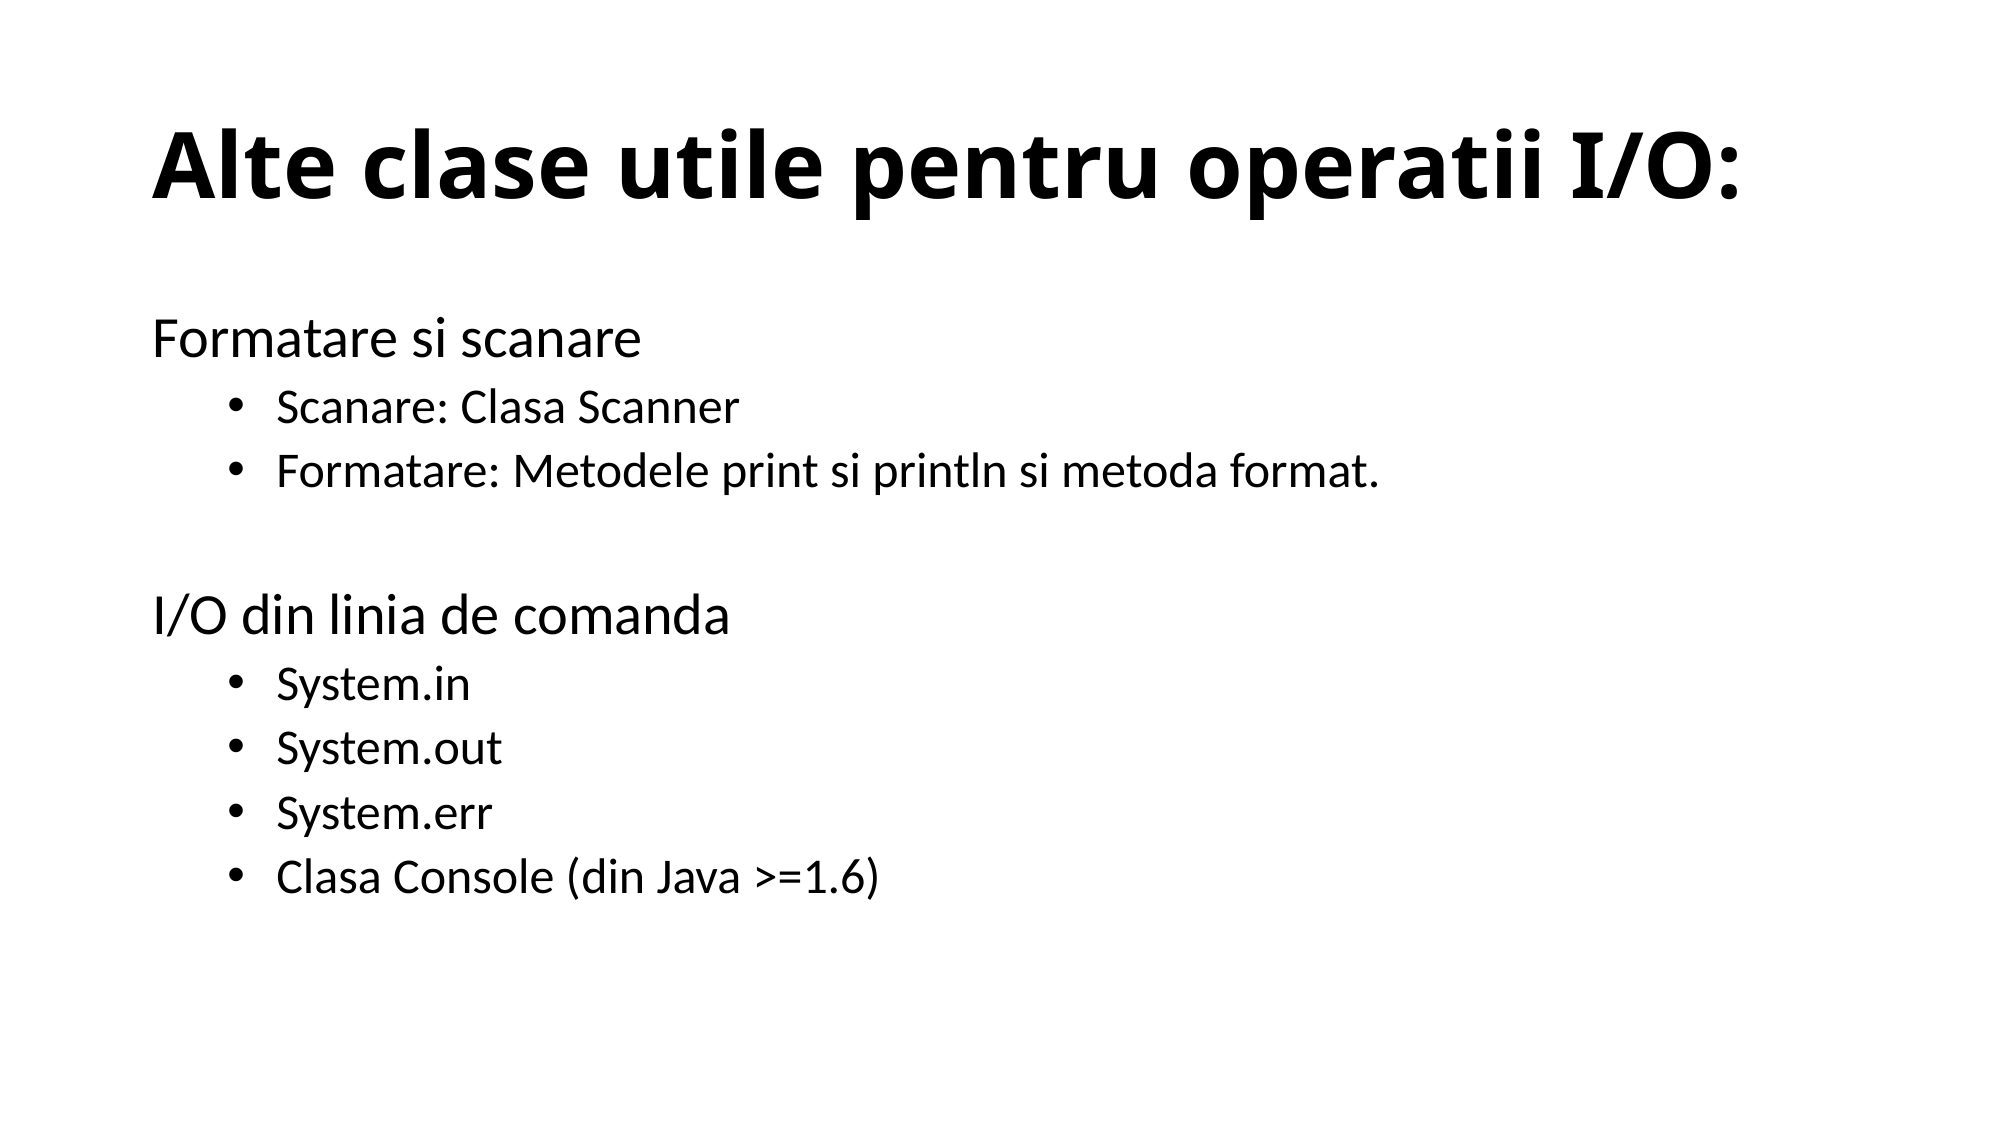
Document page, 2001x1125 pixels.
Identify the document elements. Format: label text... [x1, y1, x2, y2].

list Formatare si scanare Scanare: Clasa Scanner Formatare: Metodele print si println si metoda format. I/O din linia de comanda System.in System.out System.err Clasa Console (din Java >=1.6) [137, 299, 1863, 1014]
title Alte clase utile pentru operatii I/O: [137, 59, 1863, 278]
